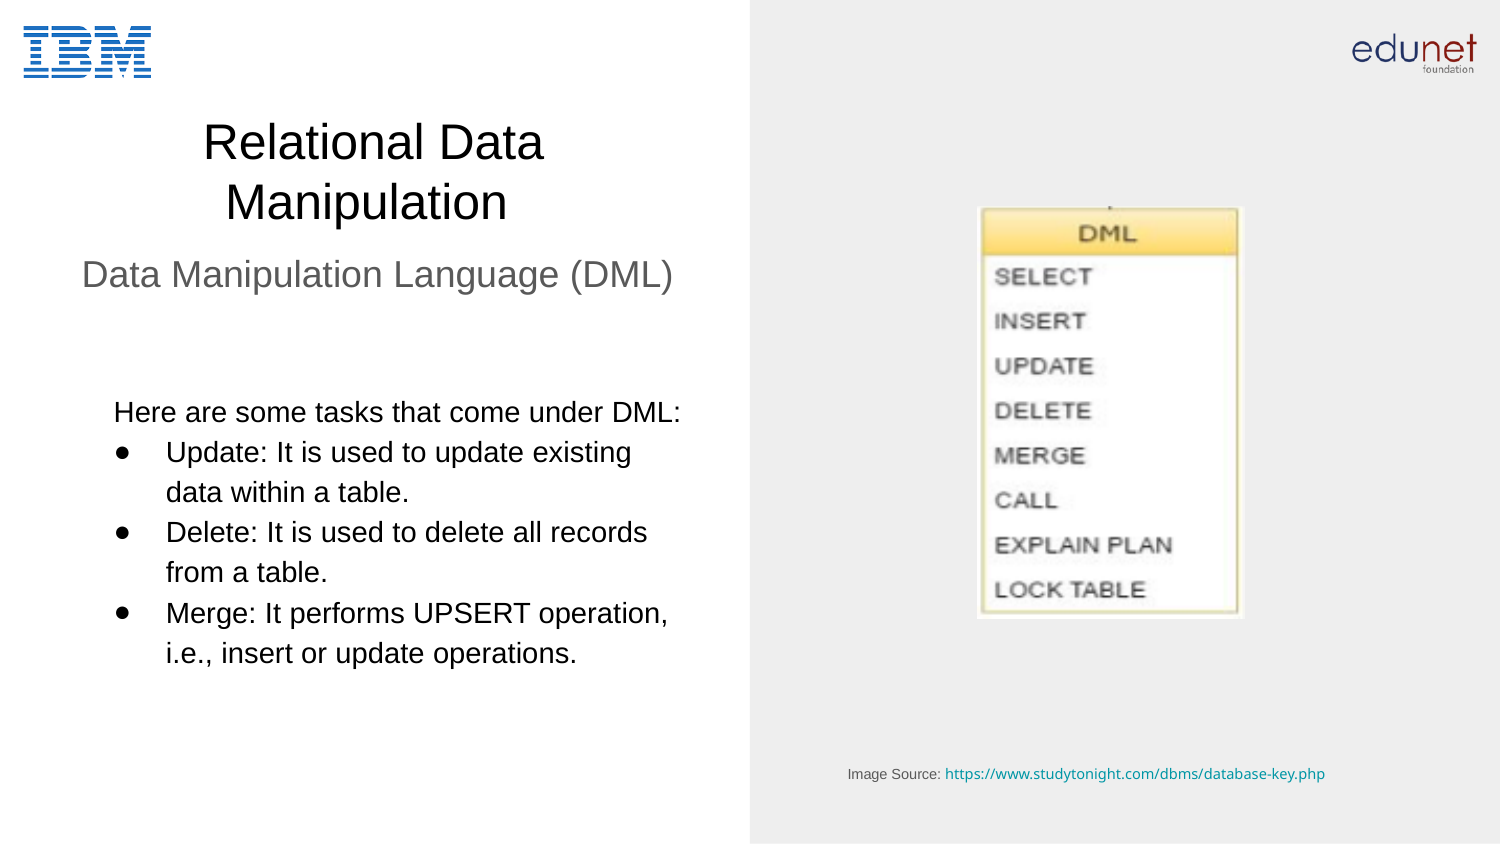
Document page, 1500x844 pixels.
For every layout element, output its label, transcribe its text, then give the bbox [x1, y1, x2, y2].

picture [977, 205, 1245, 619]
list Image Source: https://www.studytonight.com/dbms/database-key.php [832, 747, 1390, 812]
title Relational Data Manipulation [41, 117, 706, 223]
picture [1350, 26, 1480, 78]
picture [50, 442, 545, 450]
subtitle Data Manipulation Language (DML) [36, 219, 701, 325]
list Here are some tasks that come under DML: Update: It is used to update existing data within a table. Delete: It is used to delete all records from a table. Merge: It performs UPSERT operation, i.e., insert or update operations. [75, 384, 706, 673]
picture [0, 0, 834, 78]
